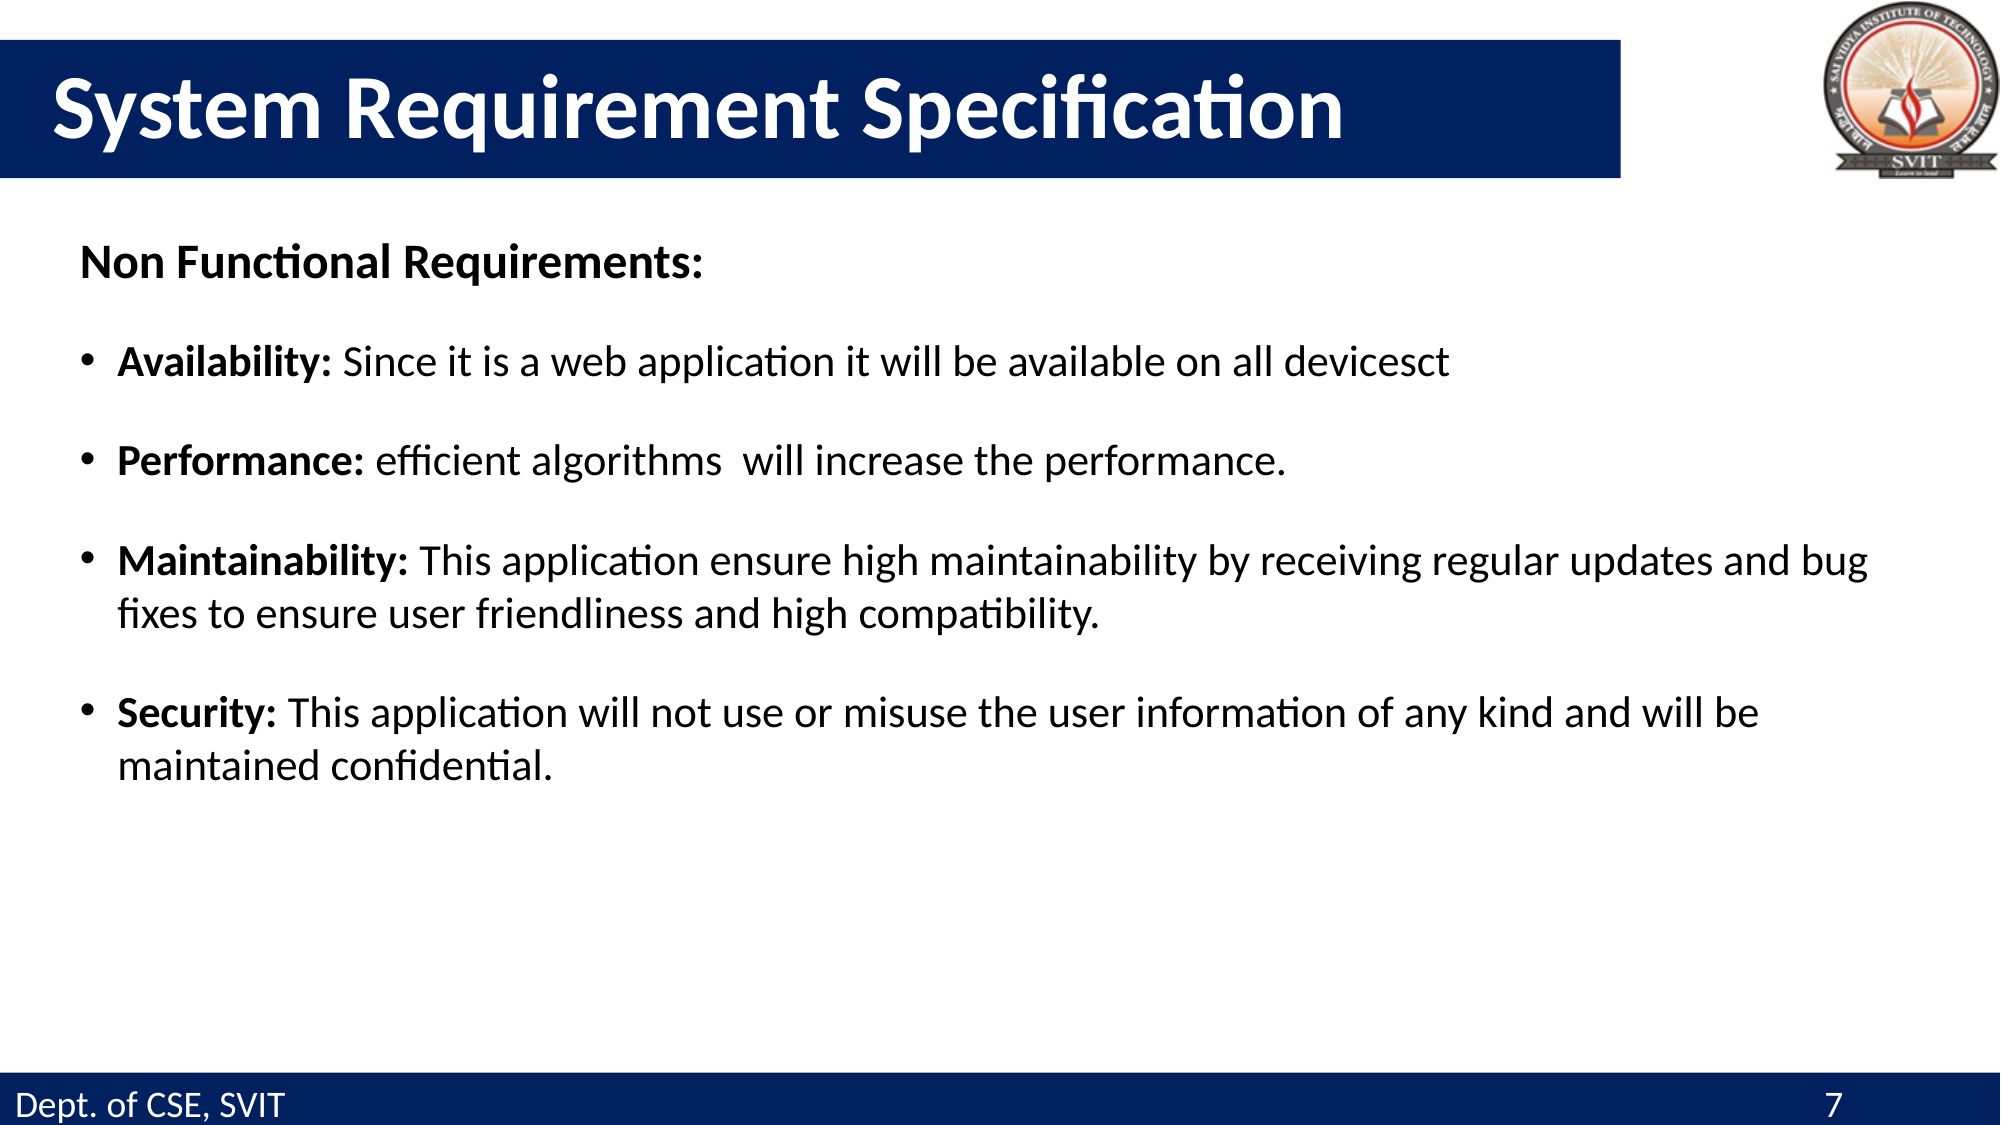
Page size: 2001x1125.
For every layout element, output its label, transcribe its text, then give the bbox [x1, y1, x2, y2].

list Non Functional Requirements: Availability: Since it is a web application it will be available on all devicesct Performance: efficient algorithms will increase the performance. Maintainability: This application ensure high maintainability by receiving regular updates and bug fixes to ensure user friendliness and high compatibility. Security: This application will not use or misuse the user information of any kind and will be maintained confidential. [64, 237, 1913, 1013]
title System Requirement Specification [0, 39, 1621, 179]
text_box Dept. of CSE, SVIT ‹#› [0, 1072, 2000, 1125]
picture [1823, 1, 2000, 179]
